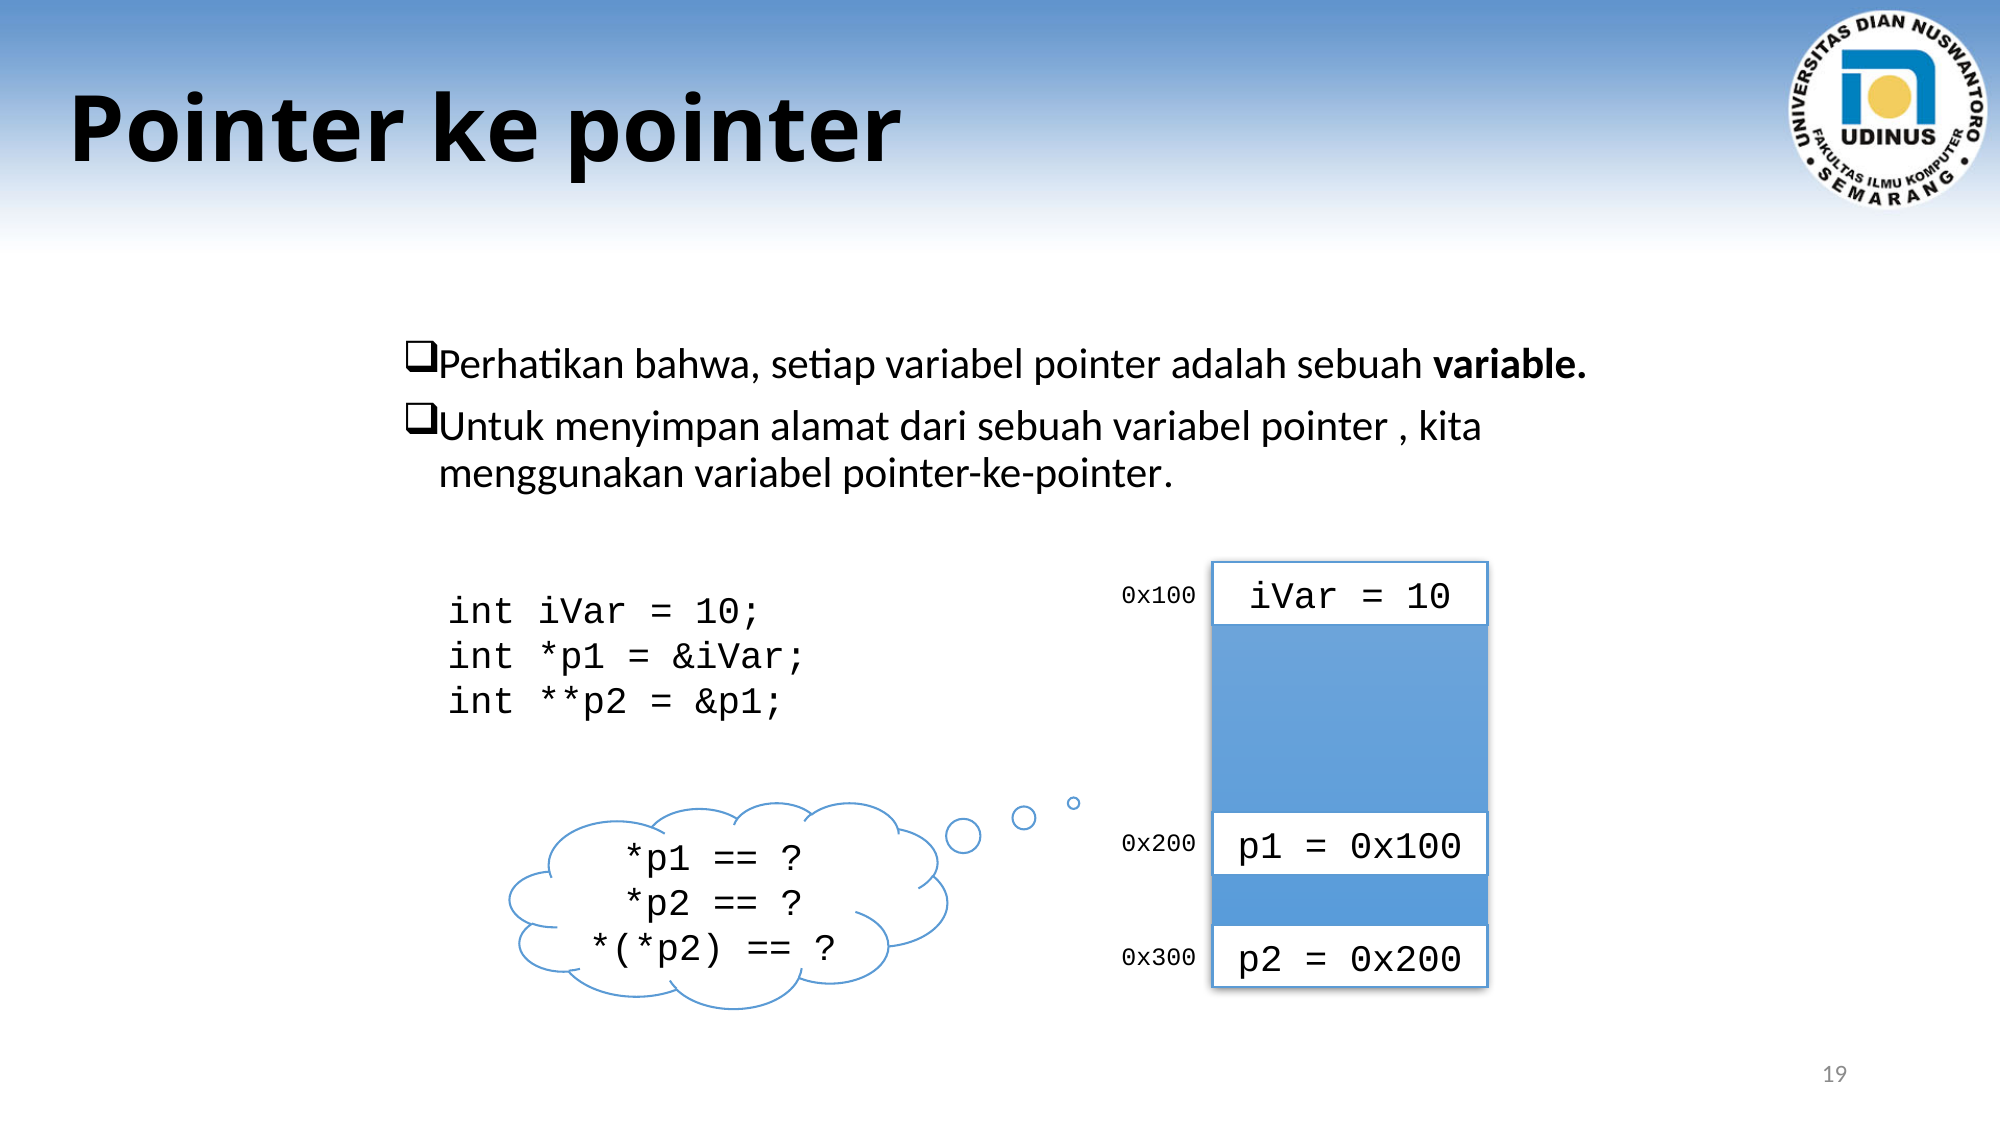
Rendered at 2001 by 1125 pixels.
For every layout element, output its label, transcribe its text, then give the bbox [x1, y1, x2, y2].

text_box iVar = 10 [1211, 561, 1489, 626]
list Perhatikan bahwa, setiap variabel pointer adalah sebuah variable. Untuk menyimpan alamat dari sebuah variabel pointer , kita menggunakan variabel pointer-ke-pointer. [387, 334, 1613, 538]
text_box *p1 == ? *p2 == ? *(*p2) == ? [508, 802, 949, 1011]
picture [0, 0, 2000, 1125]
text_box *p1 == ? *p2 == ? *(*p2) == ? [1011, 805, 1037, 831]
text_box 0x200 [1106, 819, 1212, 864]
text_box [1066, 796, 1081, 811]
text_box 0x300 [1106, 933, 1212, 979]
text_box 0x100 [1106, 571, 1212, 616]
text_box [1212, 626, 1488, 811]
text_box p1 = 0x100 [1211, 811, 1489, 876]
text_box *p1 == ? *p2 == ? *(*p2) == ? [945, 817, 982, 855]
title Pointer ke pointer [52, 22, 1700, 241]
slide_number 19 [1412, 1042, 1863, 1103]
text_box int iVar = 10; int *p1 = &iVar; int **p2 = &p1; [432, 578, 946, 728]
text_box [1212, 876, 1488, 924]
text_box p2 = 0x200 [1211, 924, 1489, 988]
